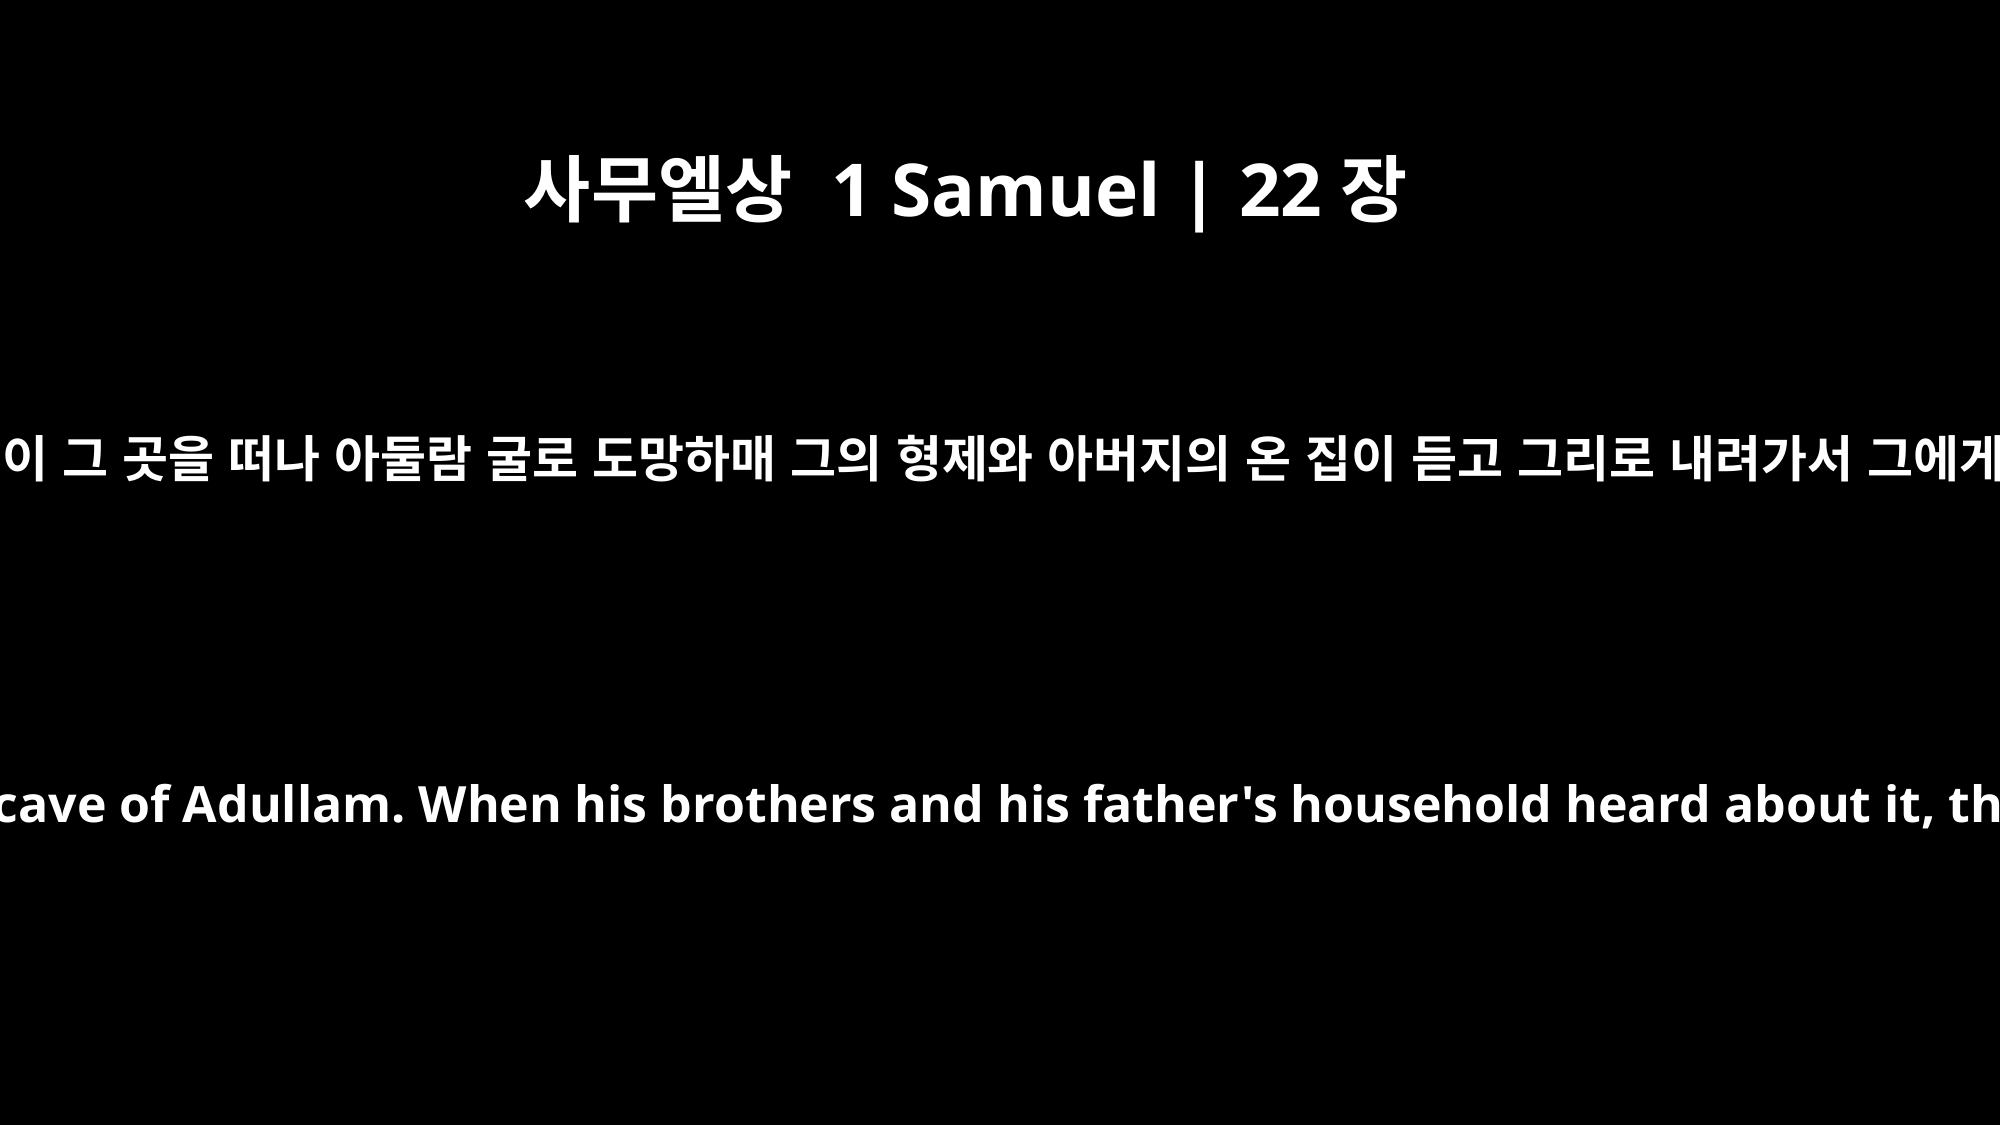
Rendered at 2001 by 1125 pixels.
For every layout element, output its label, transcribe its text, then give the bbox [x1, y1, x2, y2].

text_box 사무엘상 1 Samuel | 22장 [509, 136, 1423, 239]
text_box 1 그러므로 다윗이 그 곳을 떠나 아둘람 굴로 도망하매 그의 형제와 아버지의 온 집이 듣고 그리로 내려가서 그에게 이르렀고 [0, 359, 2000, 495]
text_box David left Gath and escaped to the cave of Adullam. When his brothers and his father's household heard about it, they went down to him there. [0, 764, 2000, 840]
